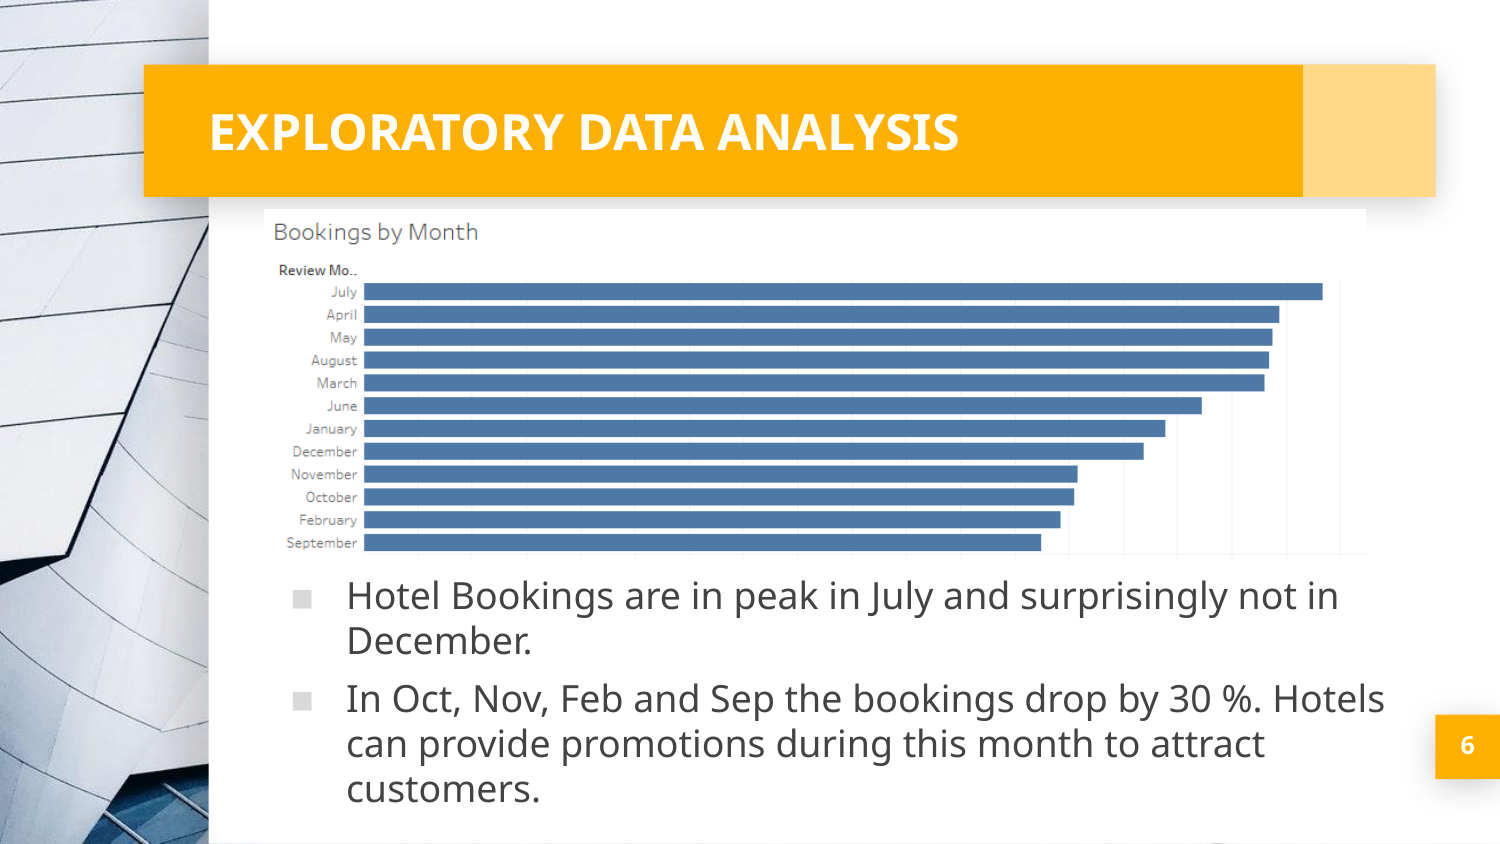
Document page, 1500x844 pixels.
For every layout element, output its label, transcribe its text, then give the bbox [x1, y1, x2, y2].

title EXPLORATORY DATA ANALYSIS [193, 64, 1300, 197]
picture [264, 208, 1366, 558]
picture [0, 0, 208, 844]
slide_number 6 [1435, 714, 1500, 780]
list Hotel Bookings are in peak in July and surprisingly not in December. In Oct, Nov, Feb and Sep the bookings drop by 30 %. Hotels can provide promotions during this month to attract customers. [255, 557, 1403, 780]
